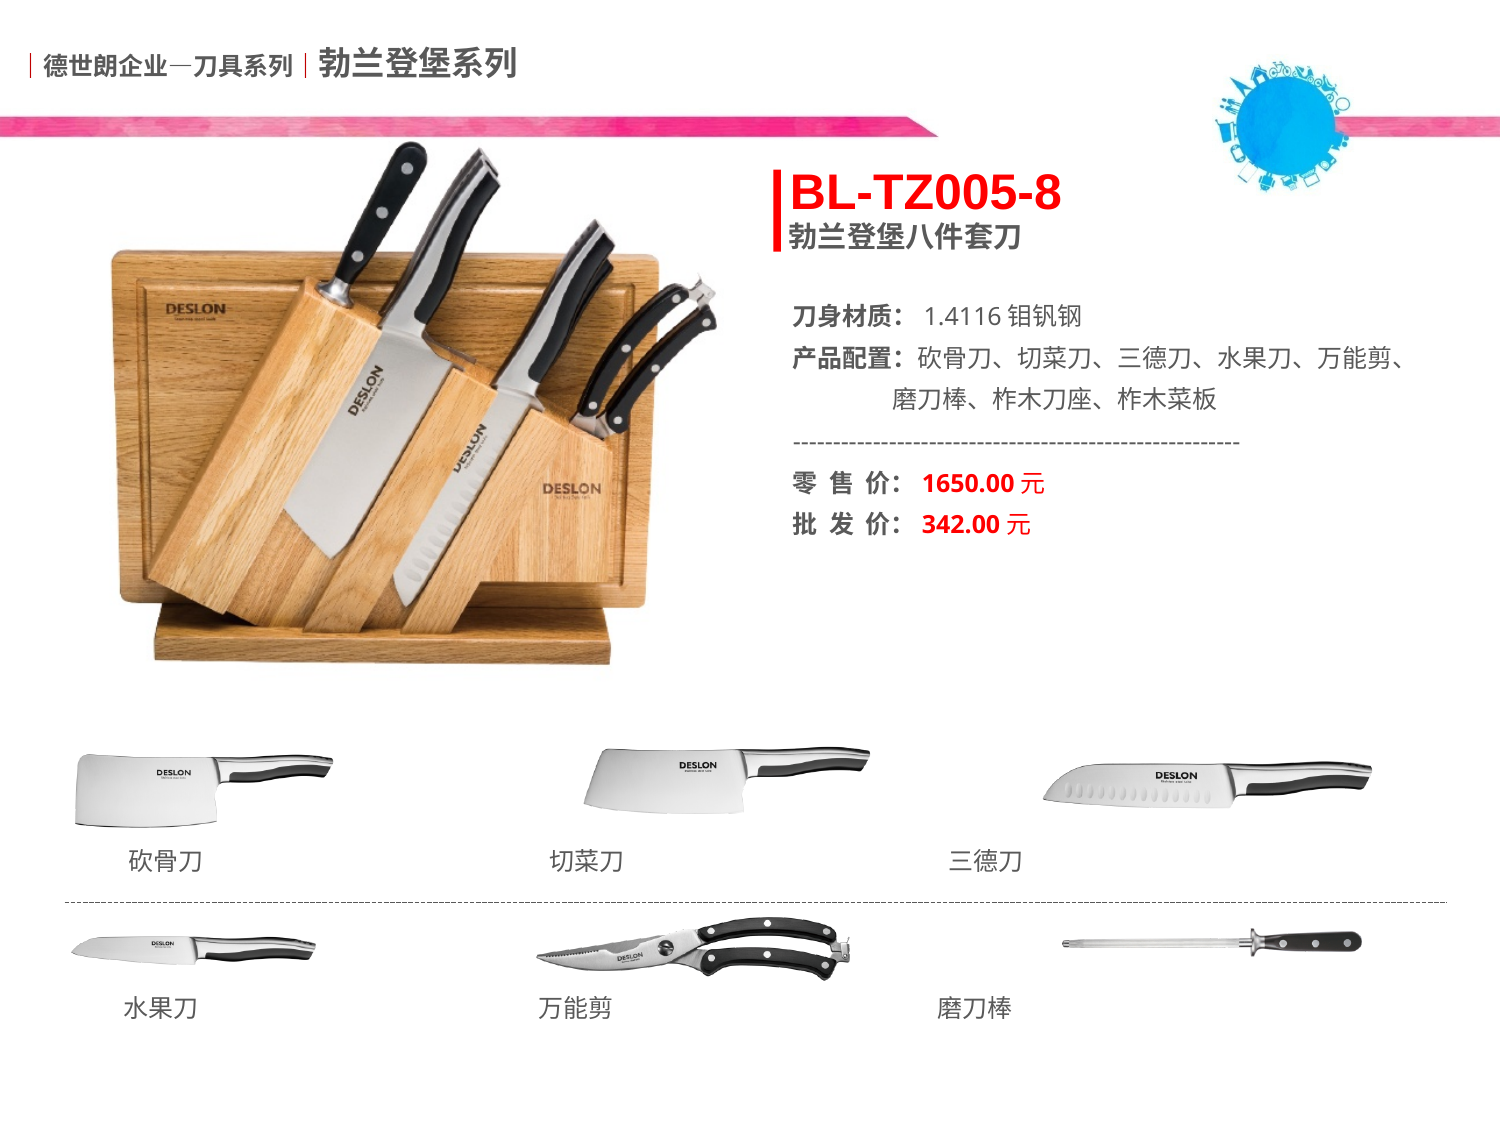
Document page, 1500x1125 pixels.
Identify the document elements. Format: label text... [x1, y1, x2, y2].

picture [0, 0, 1500, 1125]
text_box BL-TZ005-8 [778, 152, 1077, 228]
text_box 砍骨刀 切菜刀 三德刀 [69, 838, 1471, 883]
text_box 刀身材质：1.4116钼钒钢 产品配置：砍骨刀、切菜刀、三德刀、水果刀、万能剪、 磨刀棒、柞木刀座、柞木菜板 -------------------------------------------------------- 零 售 价：1650.00元 批 发 价：342.00元 [778, 281, 1442, 547]
text_box ｜德世朗企业—刀具系列｜勃兰登堡系列 [3, 35, 534, 90]
text_box 勃兰登堡八件套刀 [778, 228, 1038, 261]
text_box 水果刀 万能剪 磨刀棒 [47, 984, 1460, 1030]
